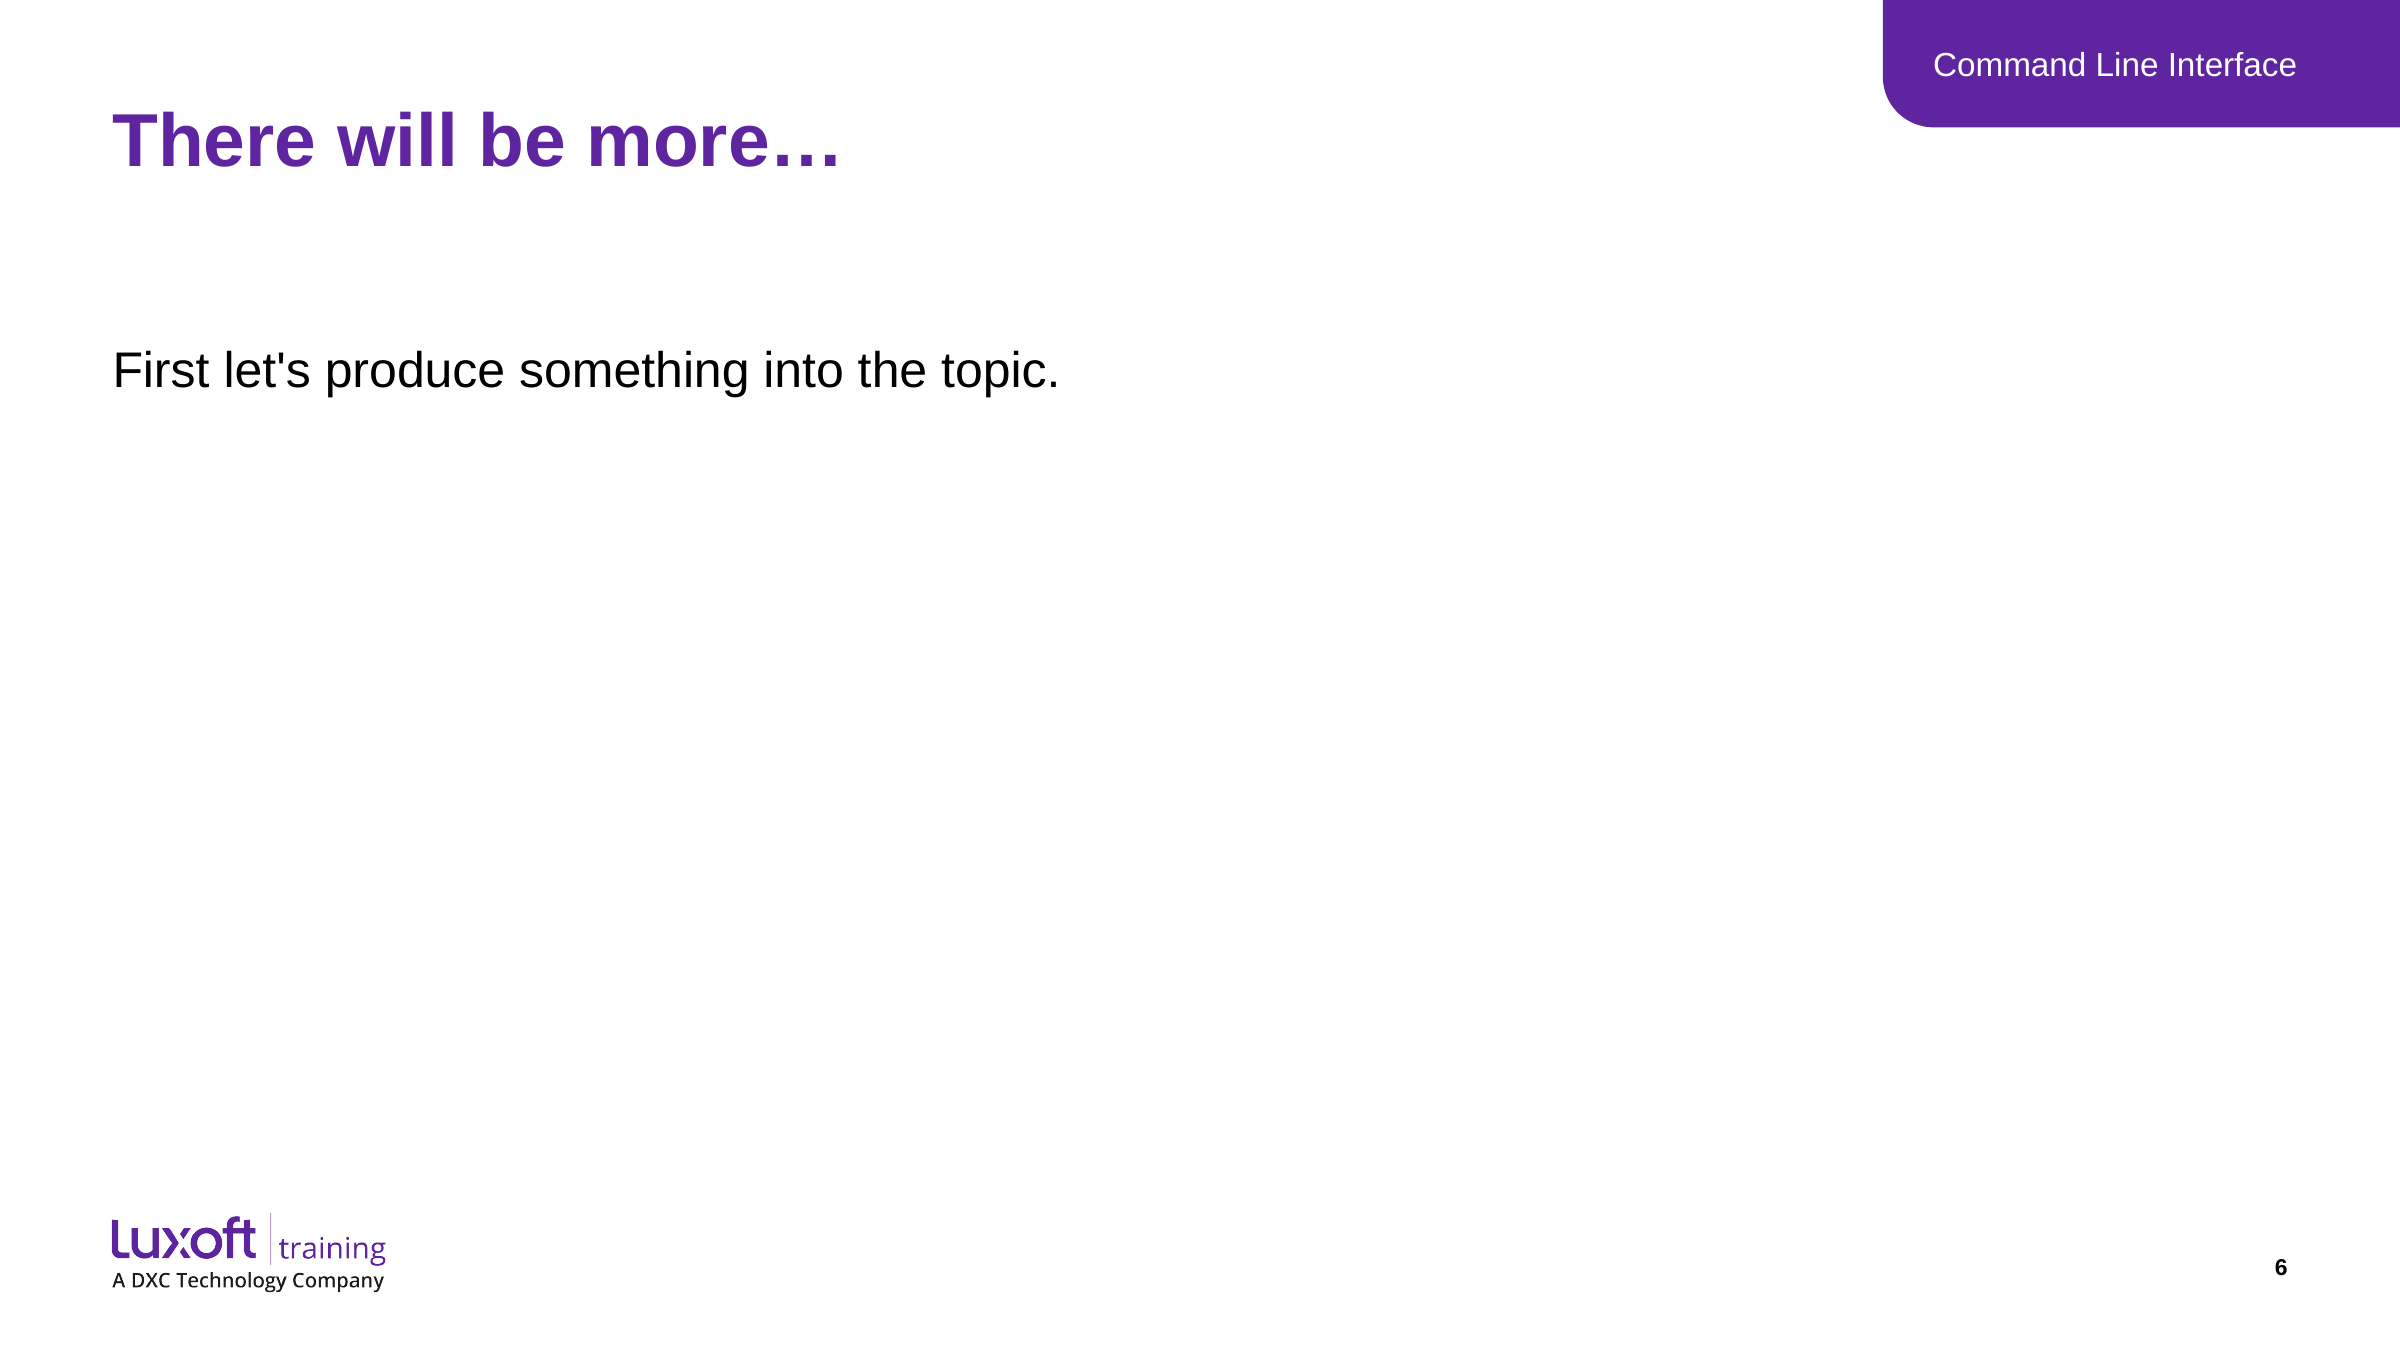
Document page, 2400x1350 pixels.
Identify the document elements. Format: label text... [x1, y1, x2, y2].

text_box Command Line Interface [1918, 0, 2365, 128]
title There will be more… [112, 104, 1862, 216]
list First let's produce something into the topic. [112, 337, 2288, 1178]
picture [81, 1184, 418, 1323]
